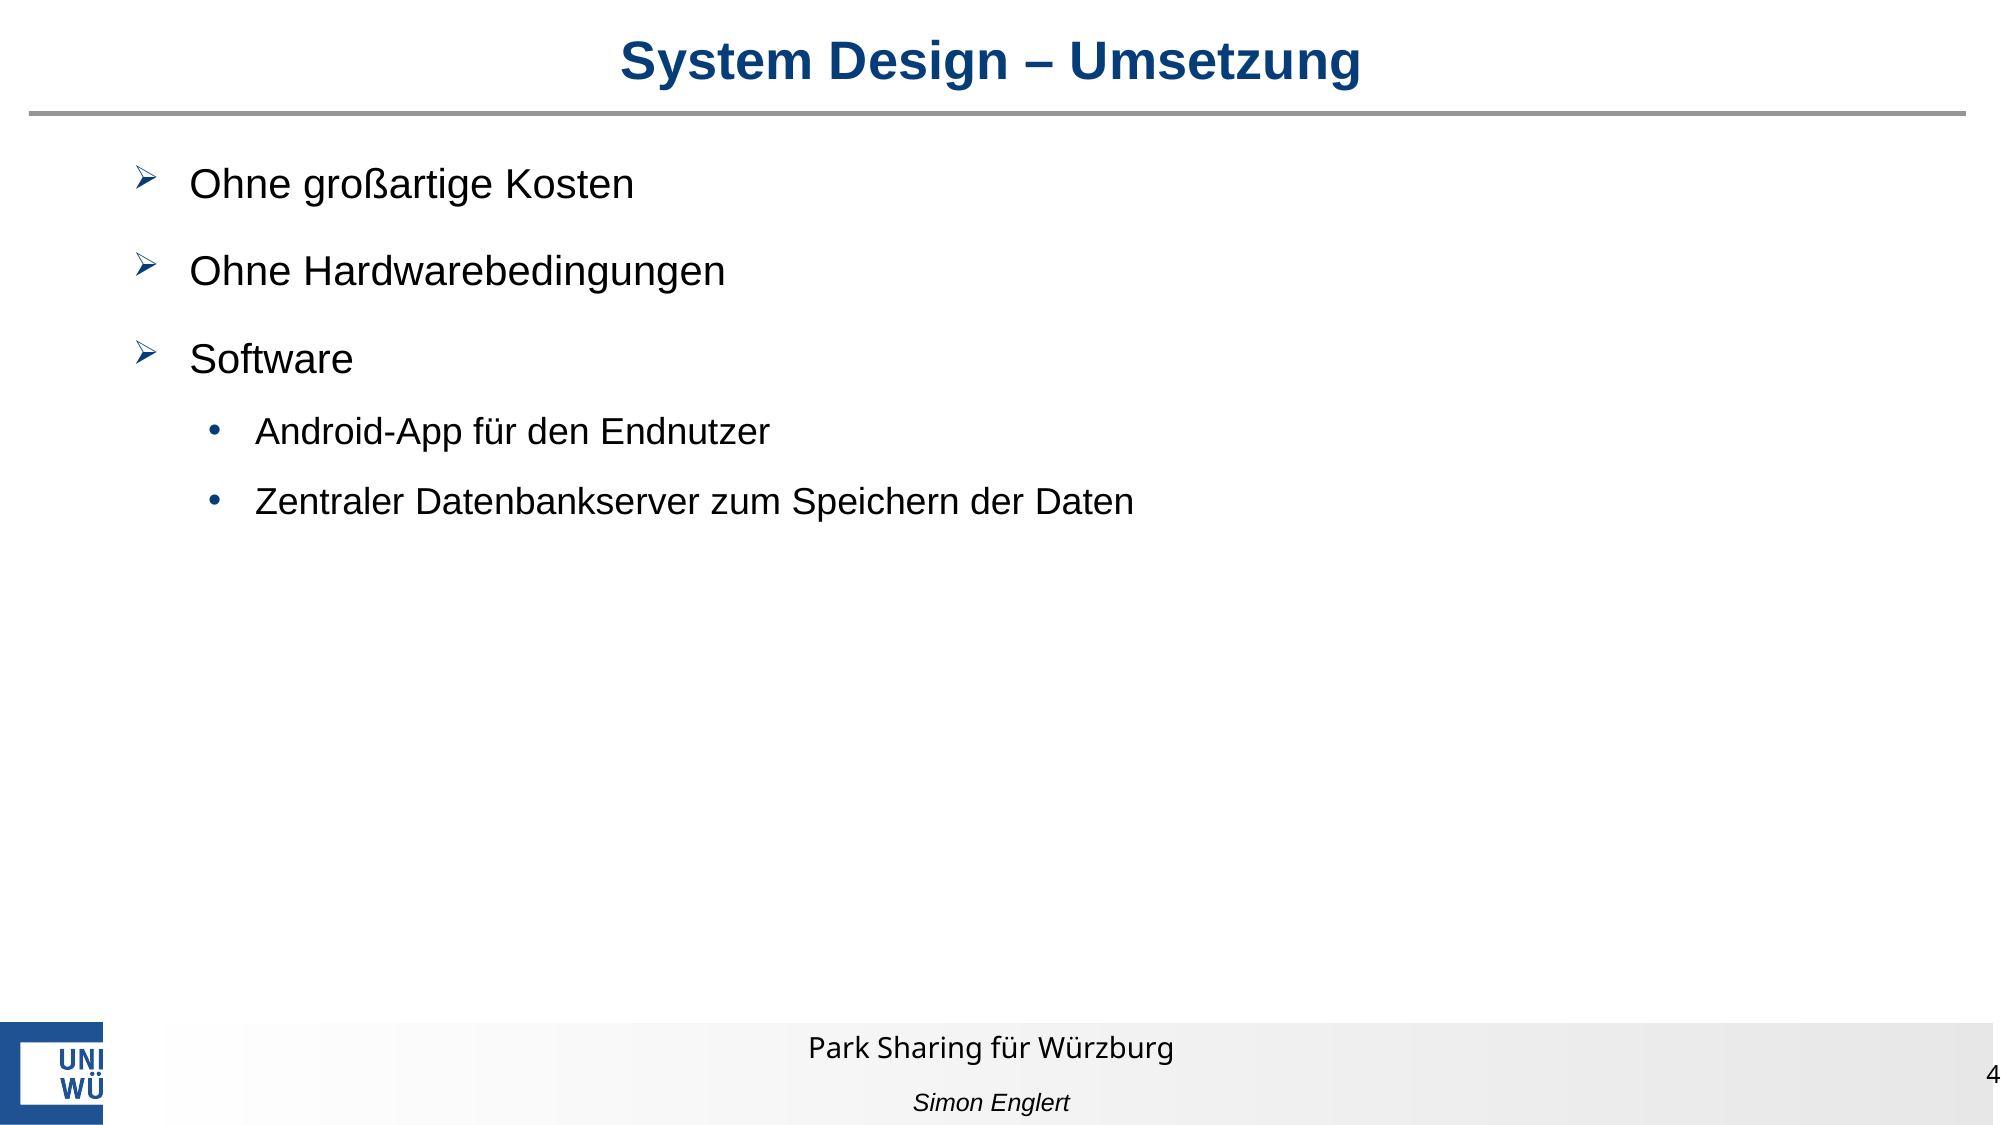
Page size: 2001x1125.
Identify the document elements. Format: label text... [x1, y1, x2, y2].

picture [0, 1022, 103, 1125]
list Ohne großartige Kosten Ohne Hardwarebedingungen Software Android-App für den Endnutzer Zentraler Datenbankserver zum Speichern der Daten [117, 148, 1867, 1000]
title System Design – Umsetzung [117, 4, 1867, 112]
